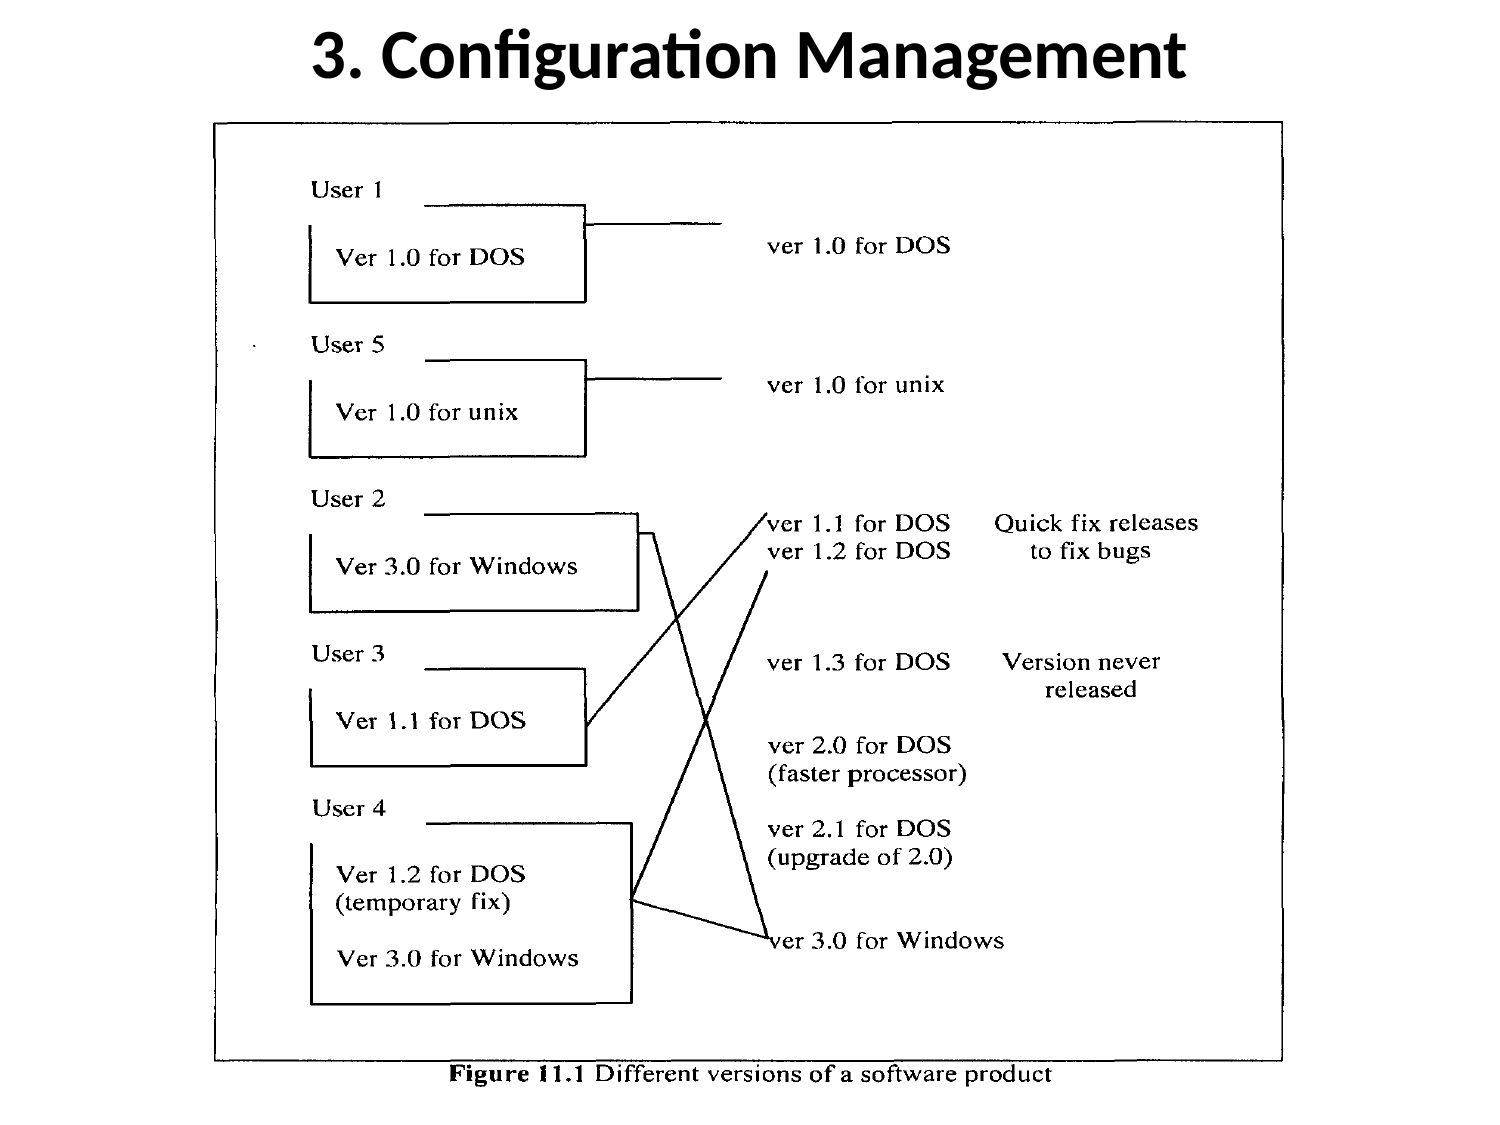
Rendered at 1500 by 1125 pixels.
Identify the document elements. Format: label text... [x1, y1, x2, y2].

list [199, 112, 1301, 1088]
title 3. Configuration Management [75, 0, 1425, 100]
